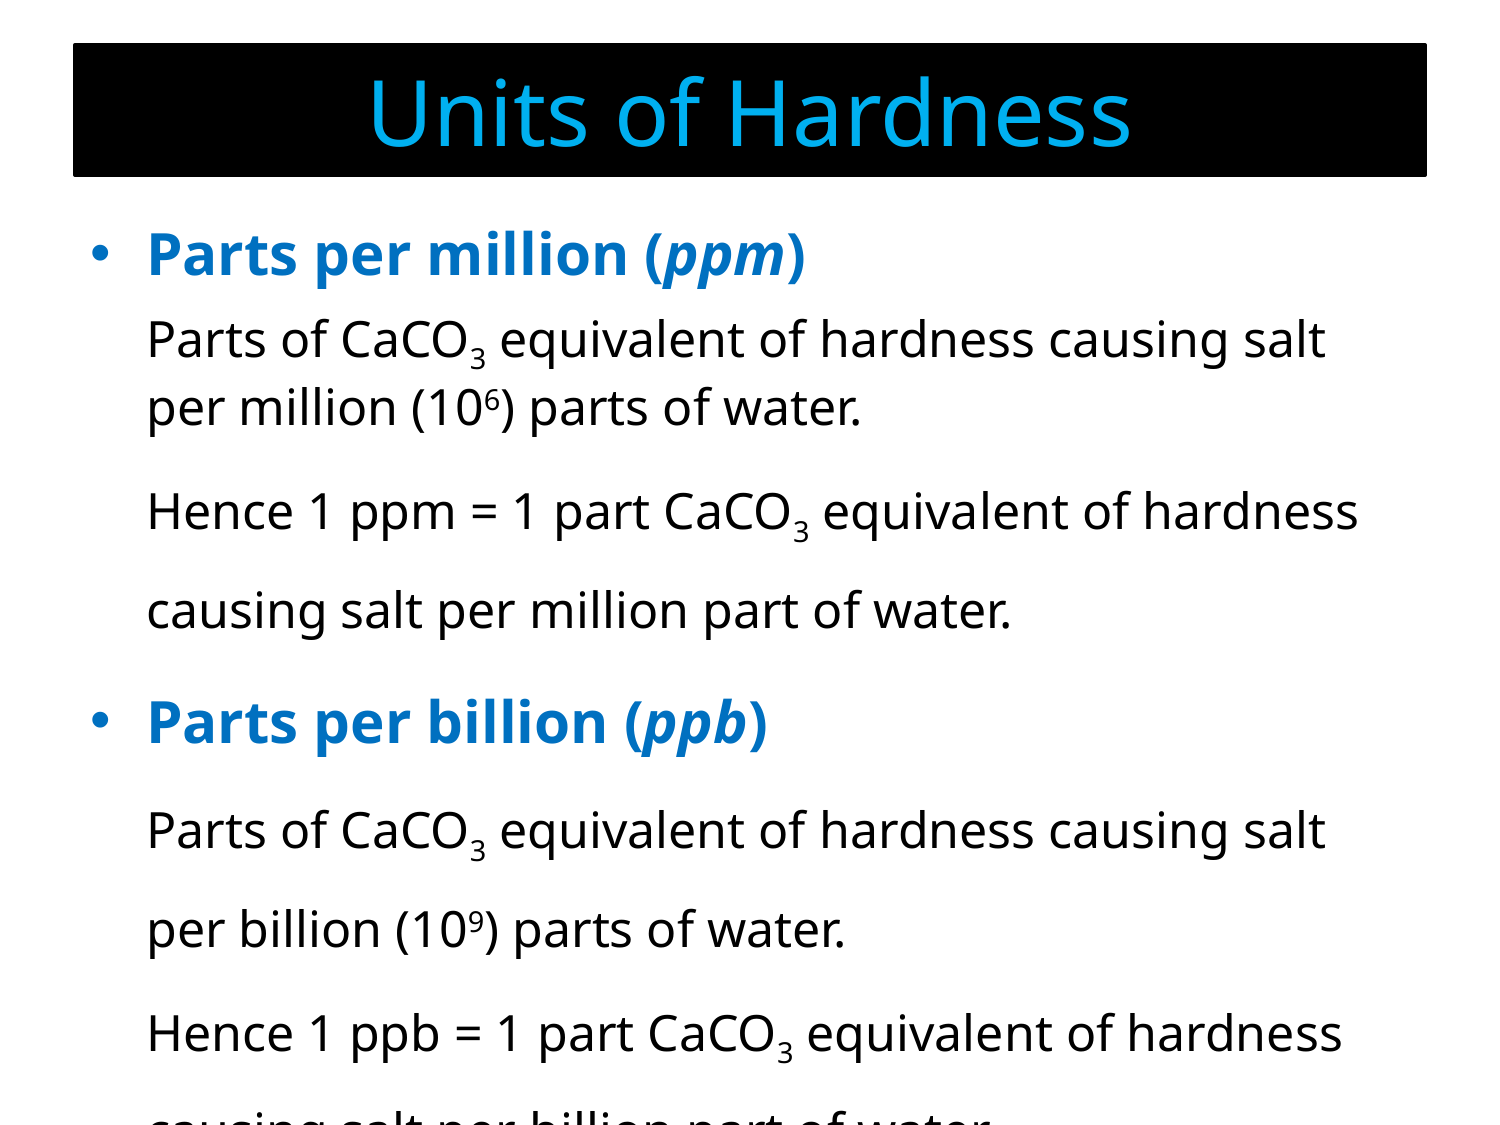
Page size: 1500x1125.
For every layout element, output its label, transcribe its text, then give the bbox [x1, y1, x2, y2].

title Units of Hardness [73, 43, 1427, 177]
list Parts per million (ppm) Parts of CaCO3 equivalent of hardness causing salt per million (106) parts of water. Hence 1 ppm = 1 part CaCO3 equivalent of hardness causing salt per million part of water. Parts per billion (ppb) Parts of CaCO3 equivalent of hardness causing salt per billion (109) parts of water. Hence 1 ppb = 1 part CaCO3 equivalent of hardness causing salt per billion part of water. [75, 174, 1425, 1075]
